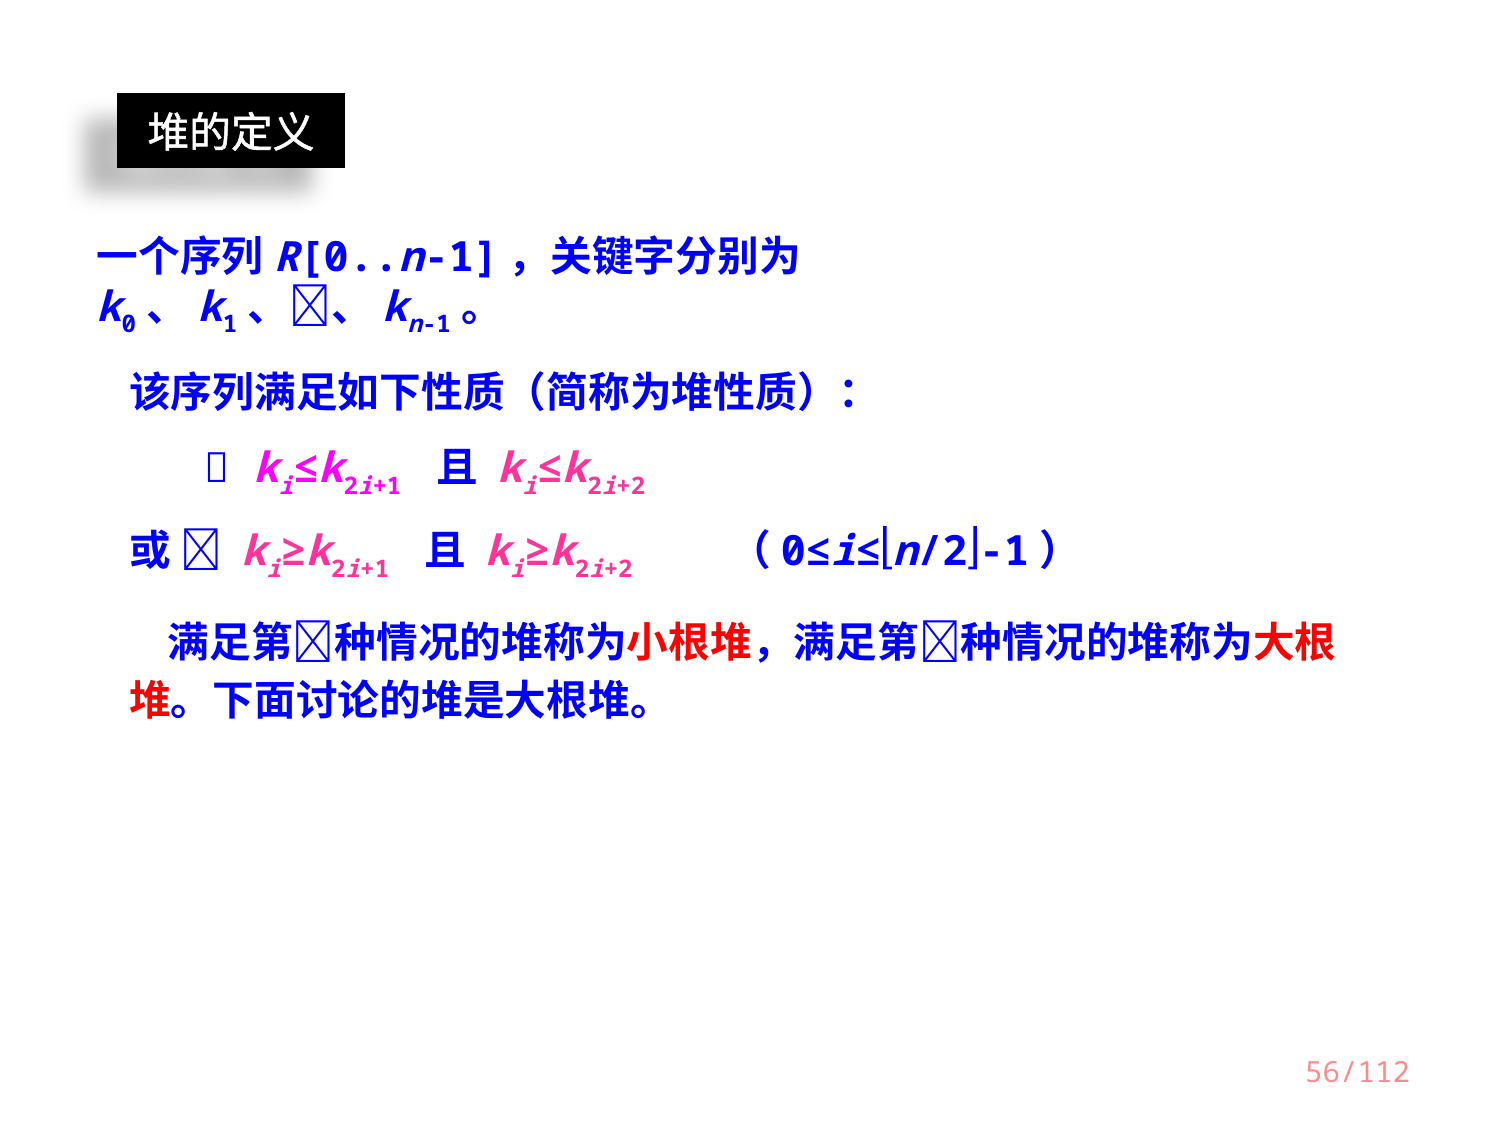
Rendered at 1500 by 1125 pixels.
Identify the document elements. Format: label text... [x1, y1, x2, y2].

slide_number 56/112 [1242, 1042, 1425, 1103]
text_box 一个序列R[0..n-1]，关键字分别为k0、k1、、kn-1。 [81, 222, 1137, 345]
text_box 堆的定义 [116, 93, 346, 168]
text_box 该序列满足如下性质（简称为堆性质）：  ki≤k2i+1 且 ki≤k2i+2 或  ki≥k2i+1 且 ki≥k2i+2 （0≤i≤n/2-1） 满足第种情况的堆称为小根堆，满足第种情况的堆称为大根堆。下面讨论的堆是大根堆。 [92, 338, 1373, 744]
